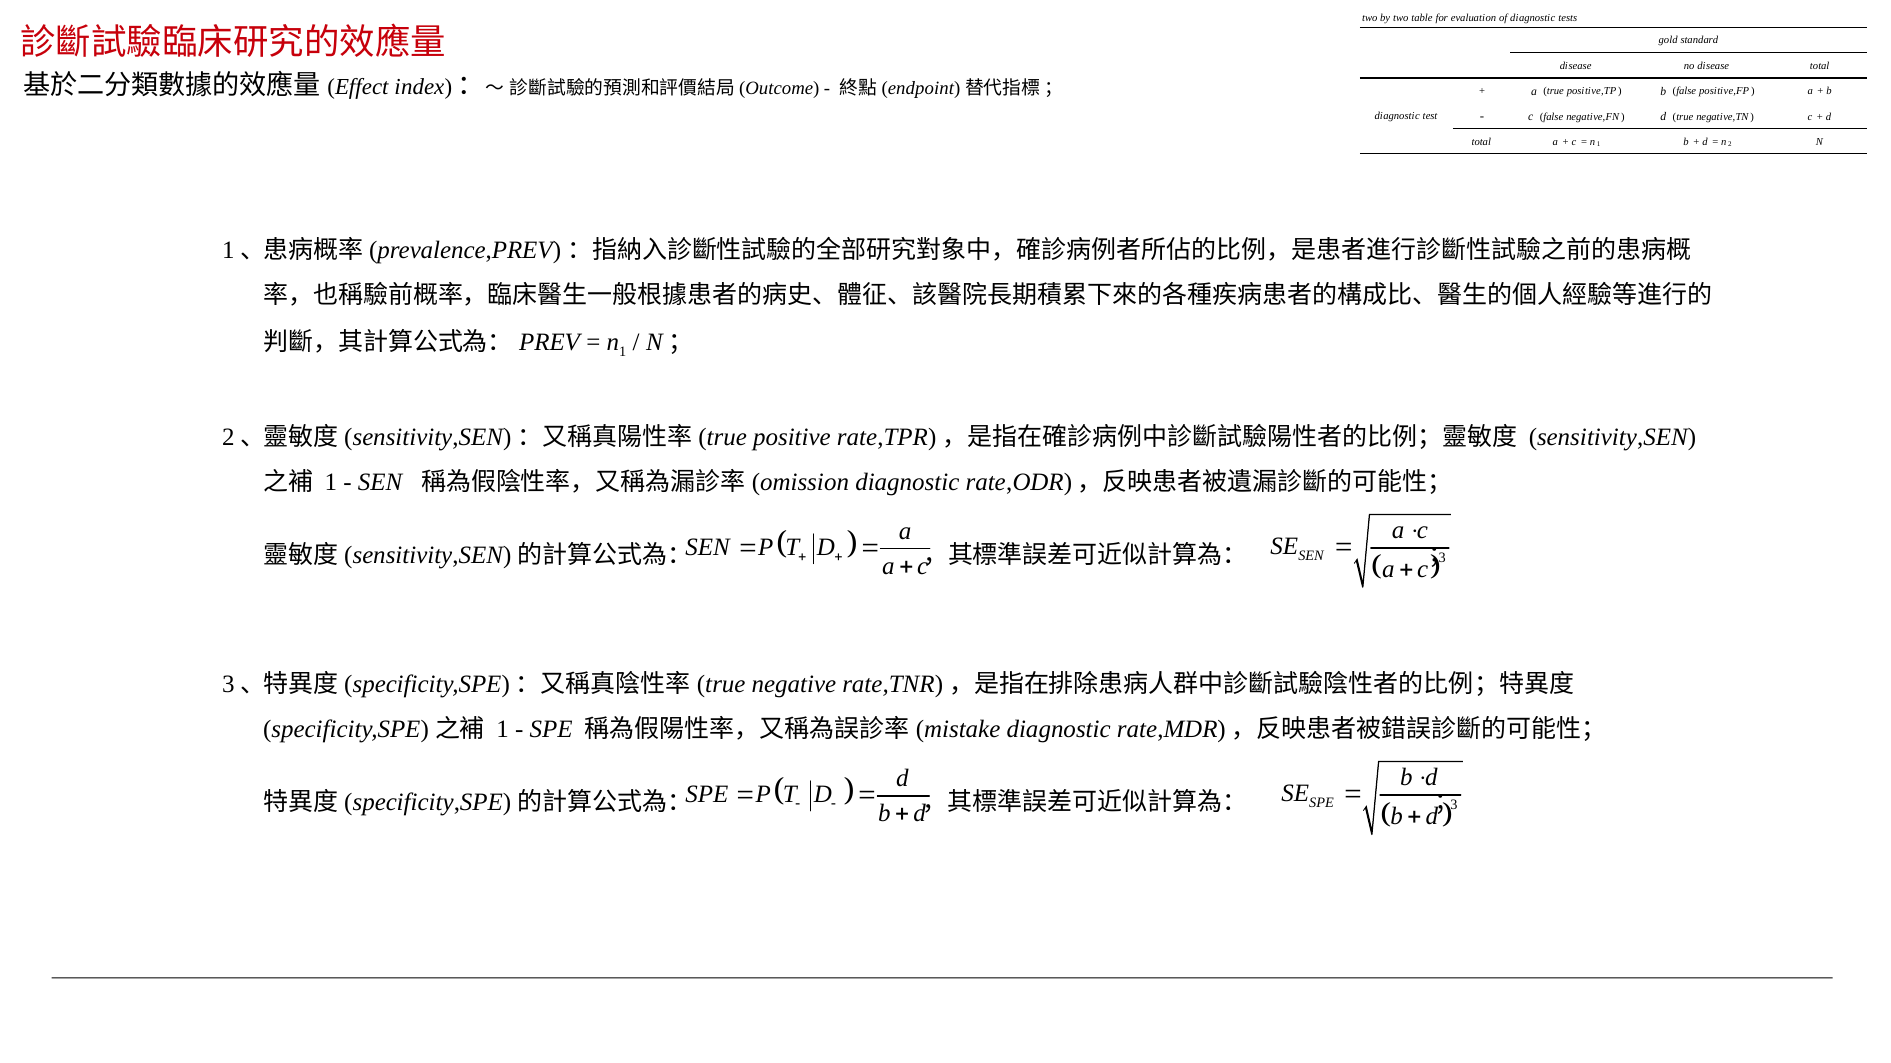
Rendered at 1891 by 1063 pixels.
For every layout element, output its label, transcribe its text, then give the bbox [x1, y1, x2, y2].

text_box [207, 7, 1868, 840]
text_box 診斷試驗臨床研究的效應量 [5, 4, 1404, 76]
text_box 基於二分類數據的效應量(Effect index)：～ 診斷試驗的預測和評價結局(Outcome) - 終點(endpoint)替代指標 ； [8, 59, 201, 107]
